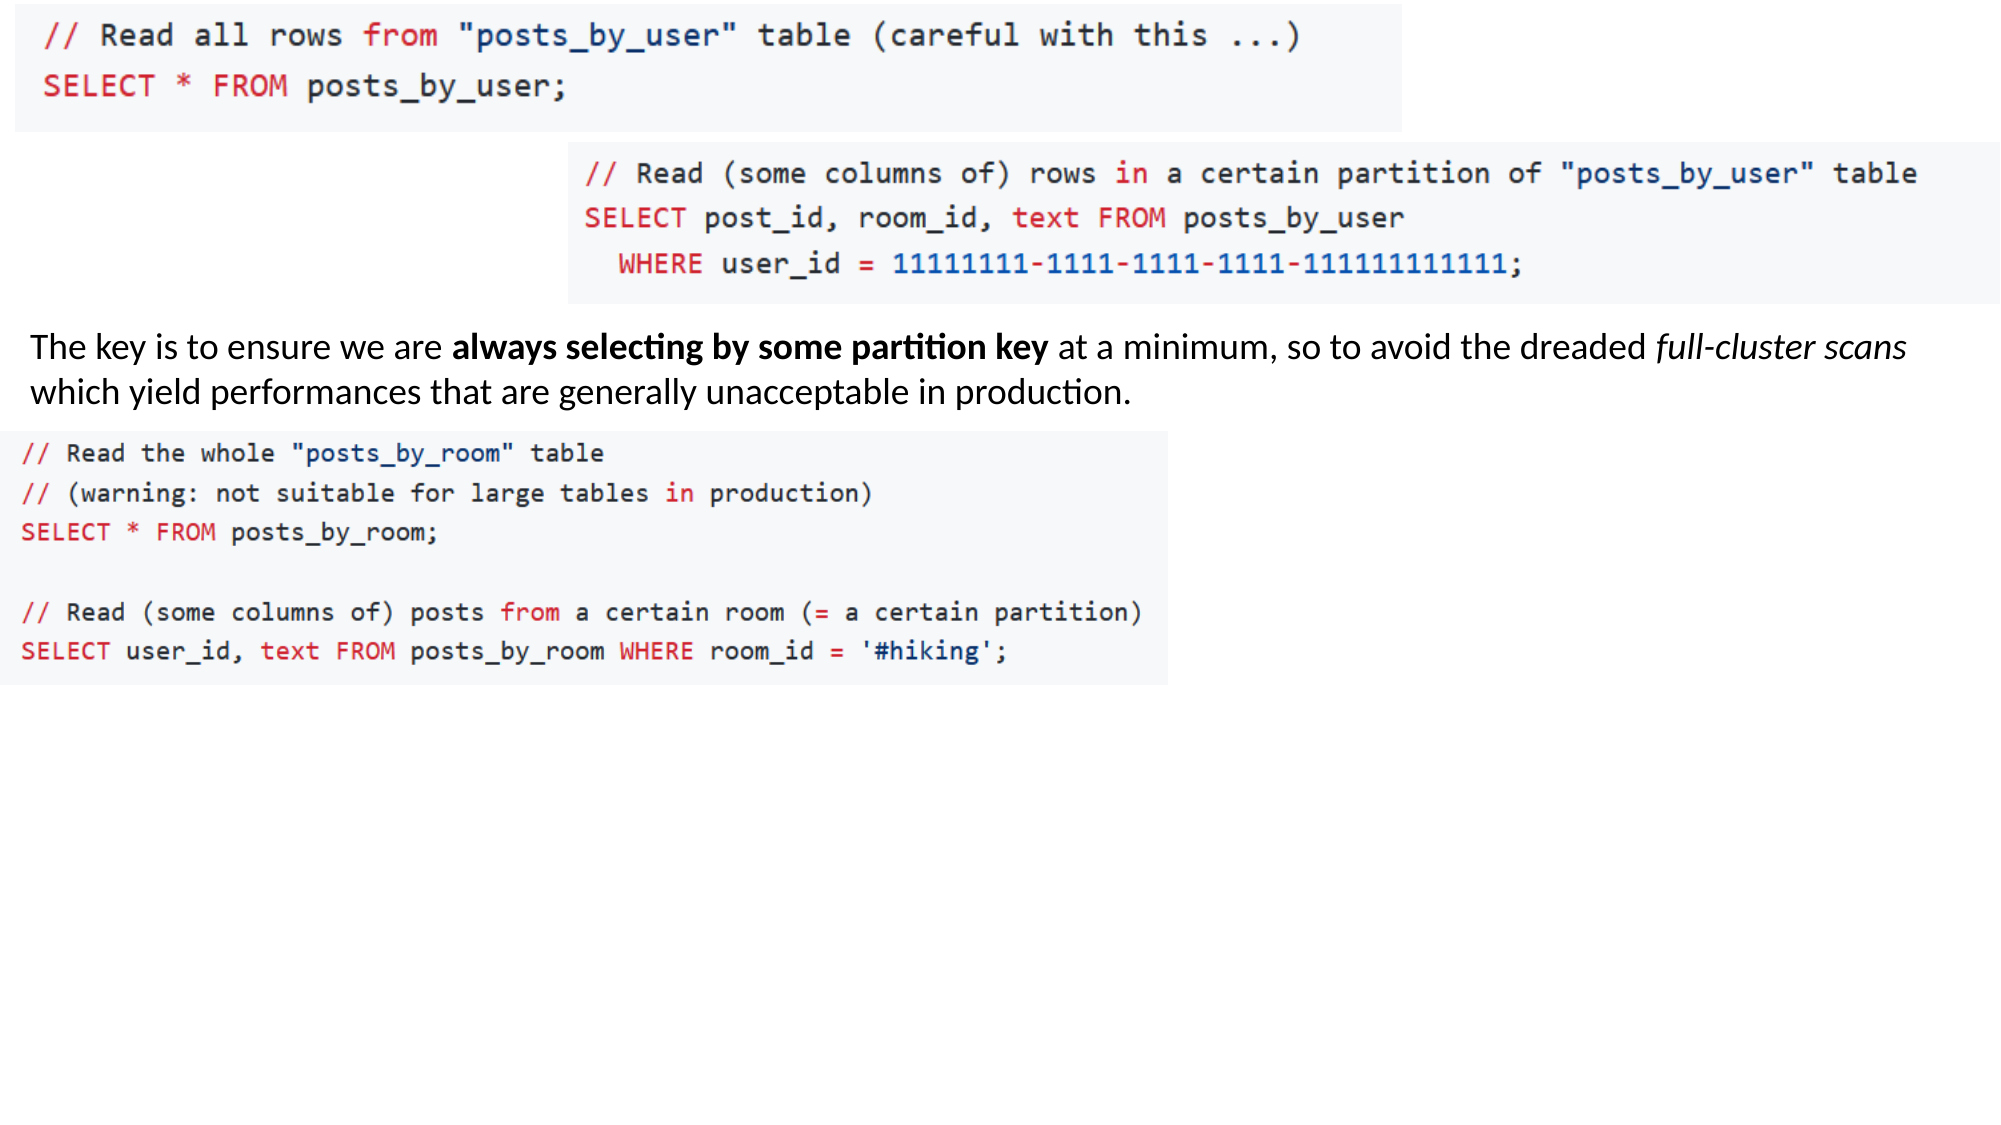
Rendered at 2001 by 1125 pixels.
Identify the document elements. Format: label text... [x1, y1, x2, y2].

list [15, 4, 1402, 132]
picture [0, 431, 1168, 685]
text_box The key is to ensure we are always selecting by some partition key at a minimum, so to avoid the dreaded full-cluster scans which yield performances that are generally unacceptable in production. [15, 314, 1955, 420]
picture [568, 142, 2000, 304]
